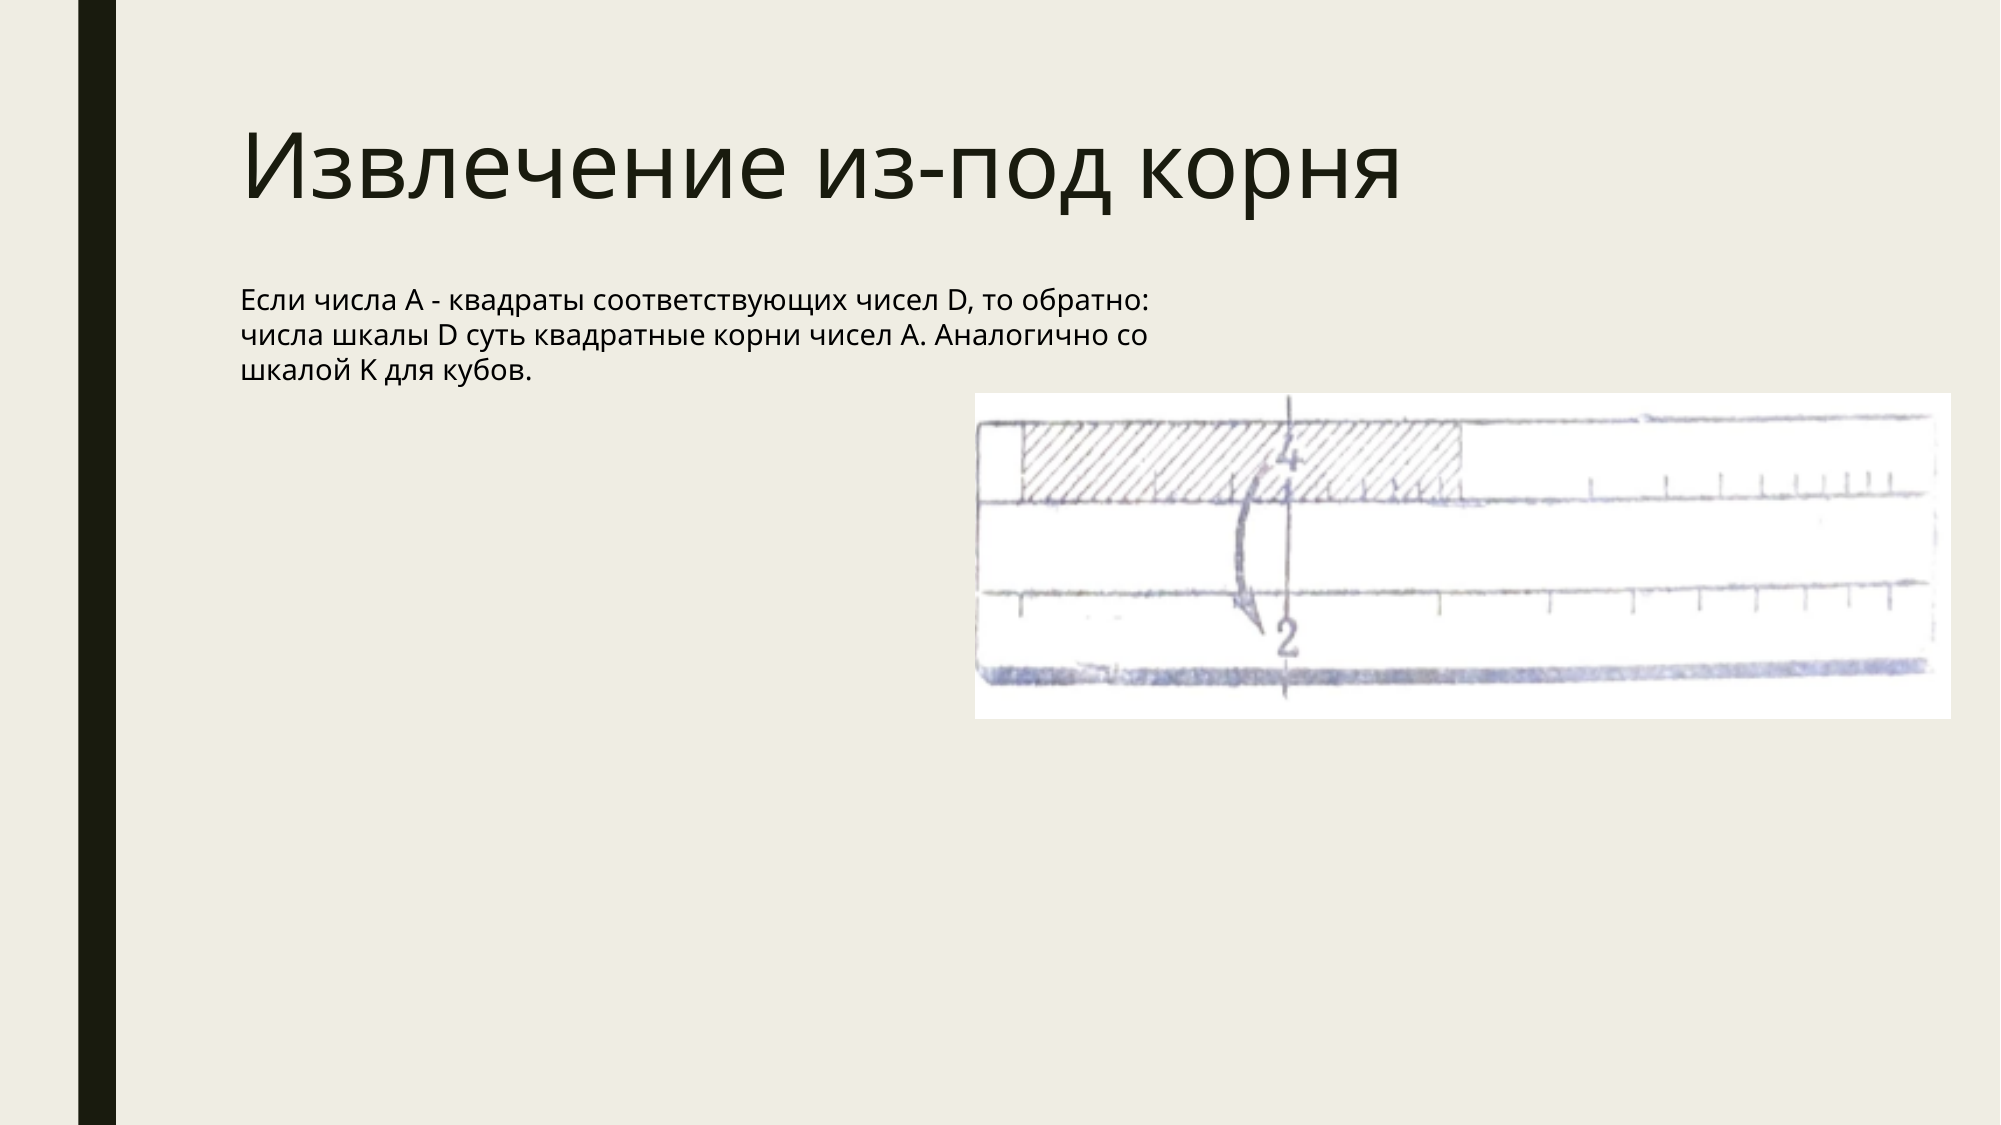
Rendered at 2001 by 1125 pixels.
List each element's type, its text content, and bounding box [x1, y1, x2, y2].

picture [975, 393, 1952, 719]
text_box Если числа А - квадраты соответствующих чисел D, то обратно: числа шкалы D суть квадратные корни чисел А. Аналогично со шкалой K для кубов. [224, 266, 1248, 521]
title Извлечение из-под корня [225, 112, 1800, 357]
